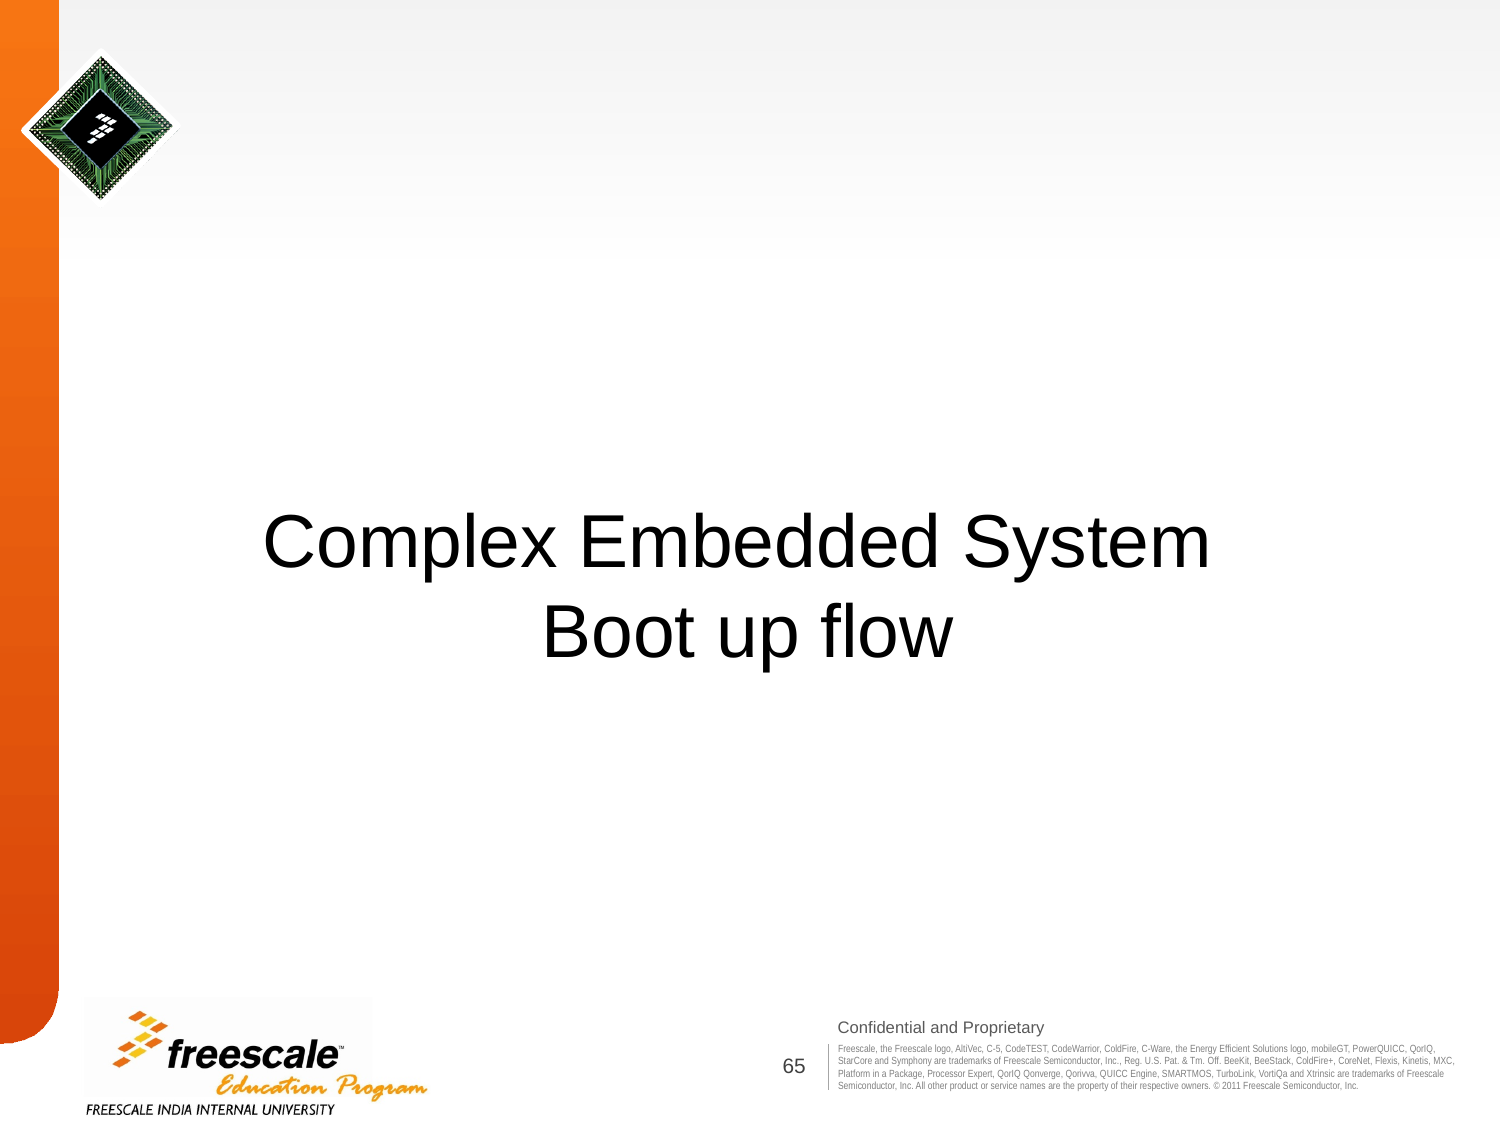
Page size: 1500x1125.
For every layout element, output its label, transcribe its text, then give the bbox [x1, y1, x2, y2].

picture [77, 997, 435, 1123]
picture [30, 57, 172, 199]
picture [106, 50, 180, 122]
text_box Complex Embedded System Boot up flow [247, 485, 1249, 680]
picture [23, 50, 97, 126]
picture [23, 135, 98, 208]
picture [104, 129, 180, 208]
